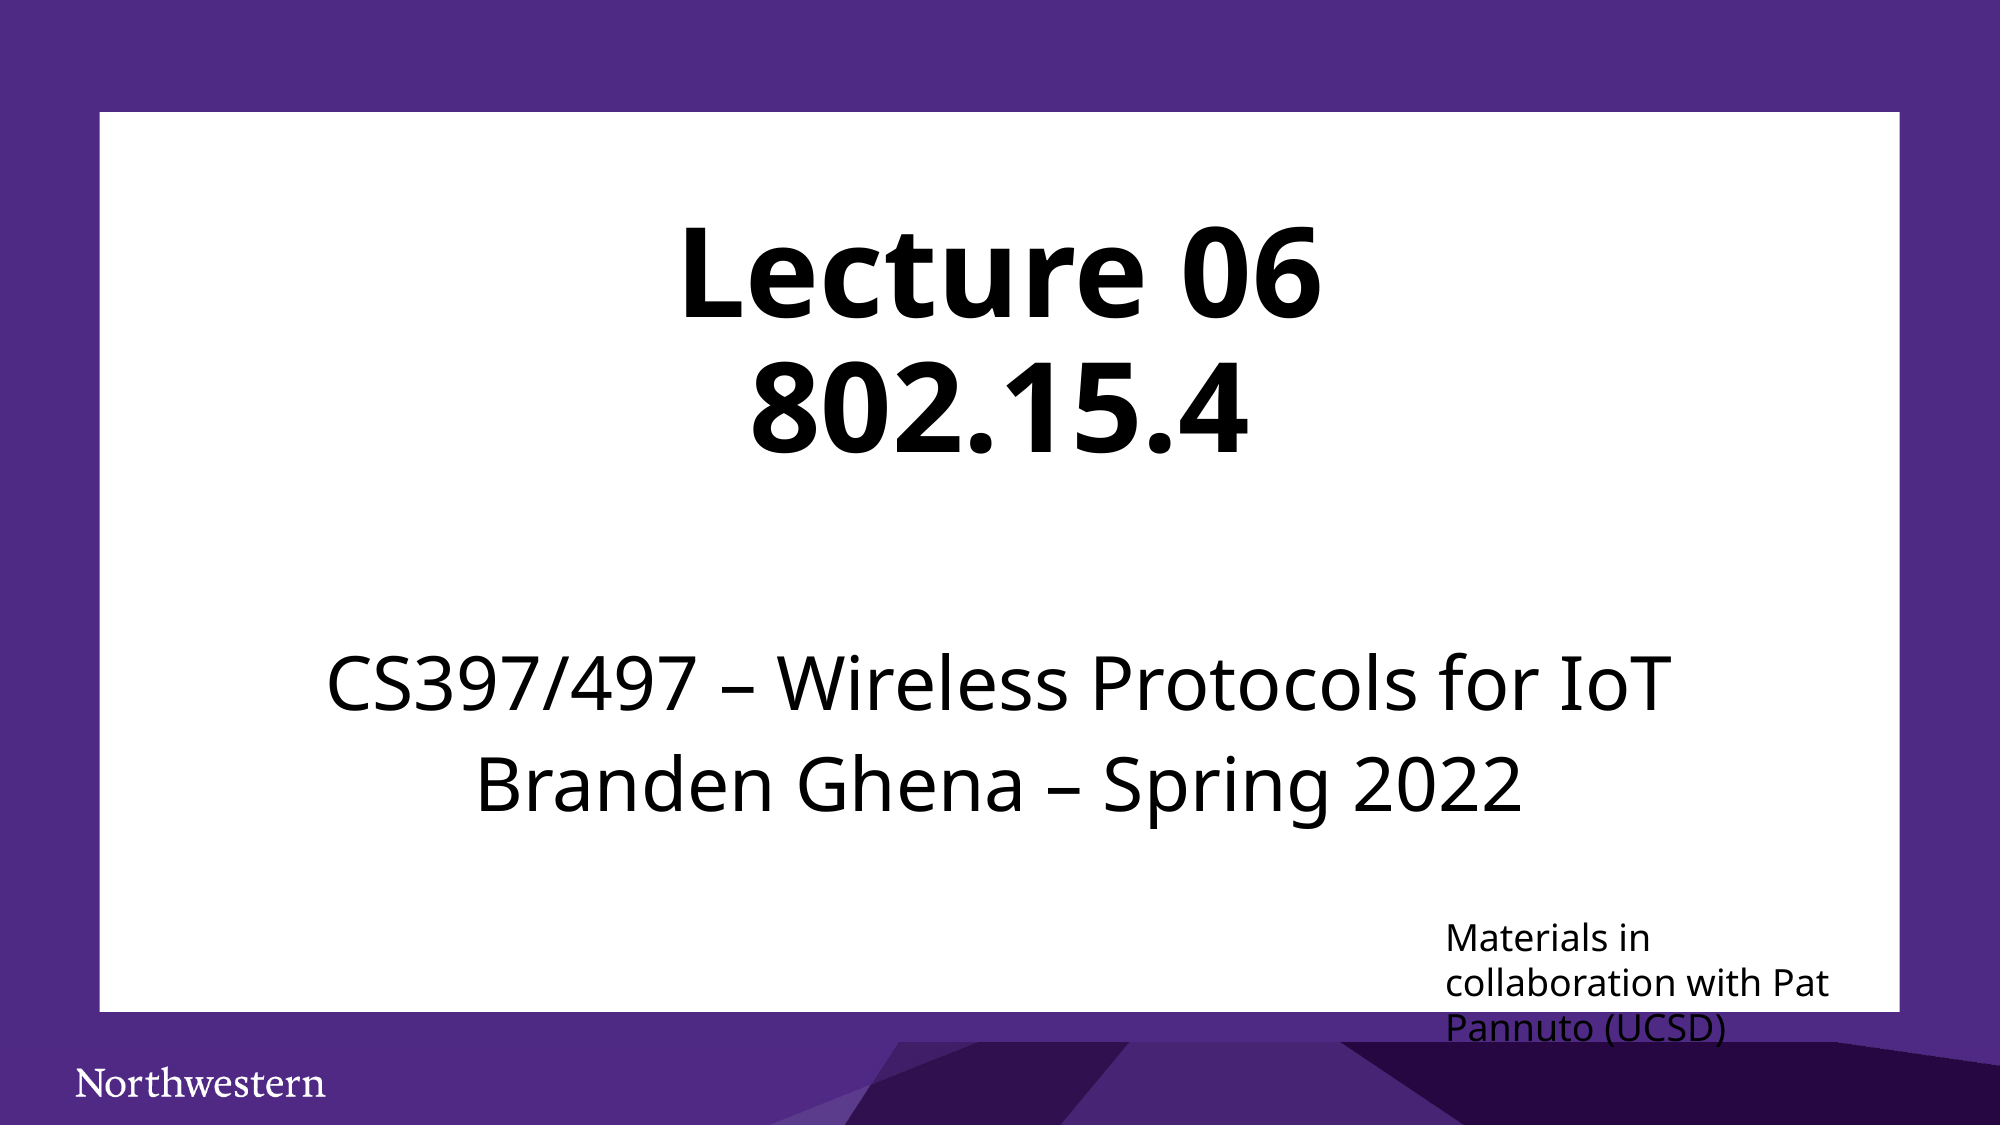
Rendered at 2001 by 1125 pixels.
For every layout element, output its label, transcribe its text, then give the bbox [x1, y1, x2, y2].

title Lecture 06 802.15.4 [99, 112, 1900, 488]
subtitle CS397/497 – Wireless Protocols for IoT Branden Ghena – Spring 2022 [99, 637, 1900, 863]
text_box Materials in collaboration with Pat Pannuto (UCSD) [1430, 906, 1900, 1057]
picture [0, 1042, 2000, 1125]
